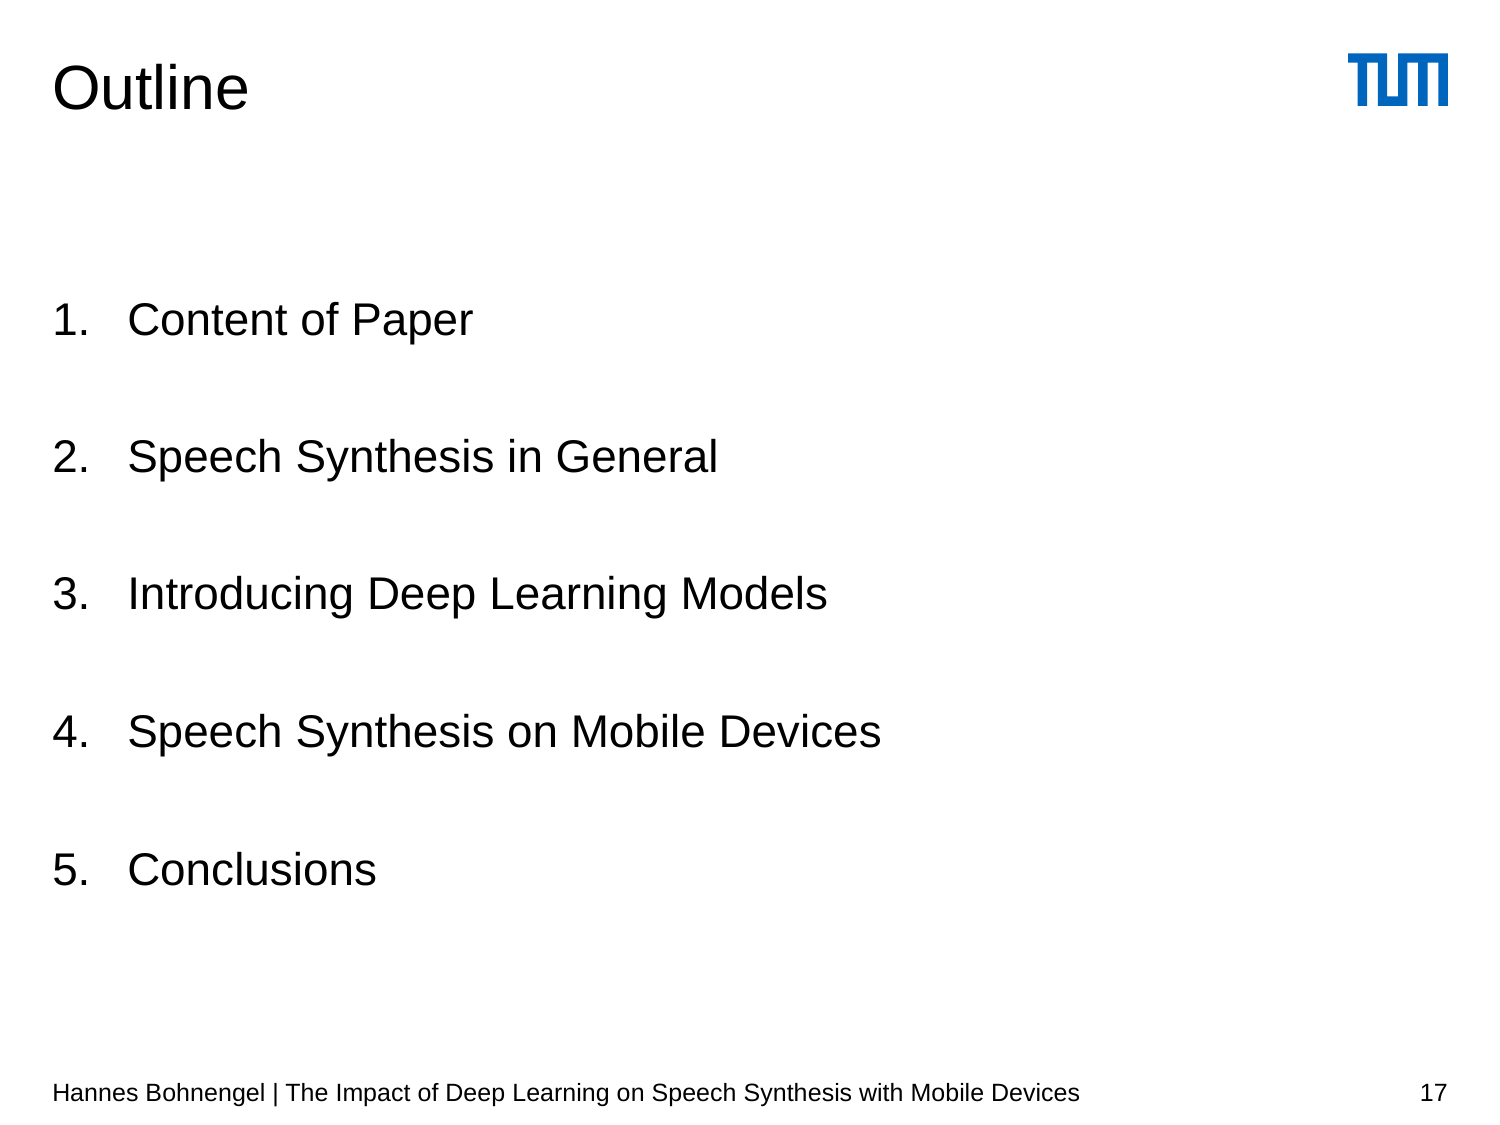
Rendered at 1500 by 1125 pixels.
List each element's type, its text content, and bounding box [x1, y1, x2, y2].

list Content of Paper Speech Synthesis in General Introducing Deep Learning Models Speech Synthesis on Mobile Devices Conclusions [52, 206, 1449, 979]
slide_number 17 [1318, 1061, 1448, 1122]
title Outline [52, 55, 1449, 124]
